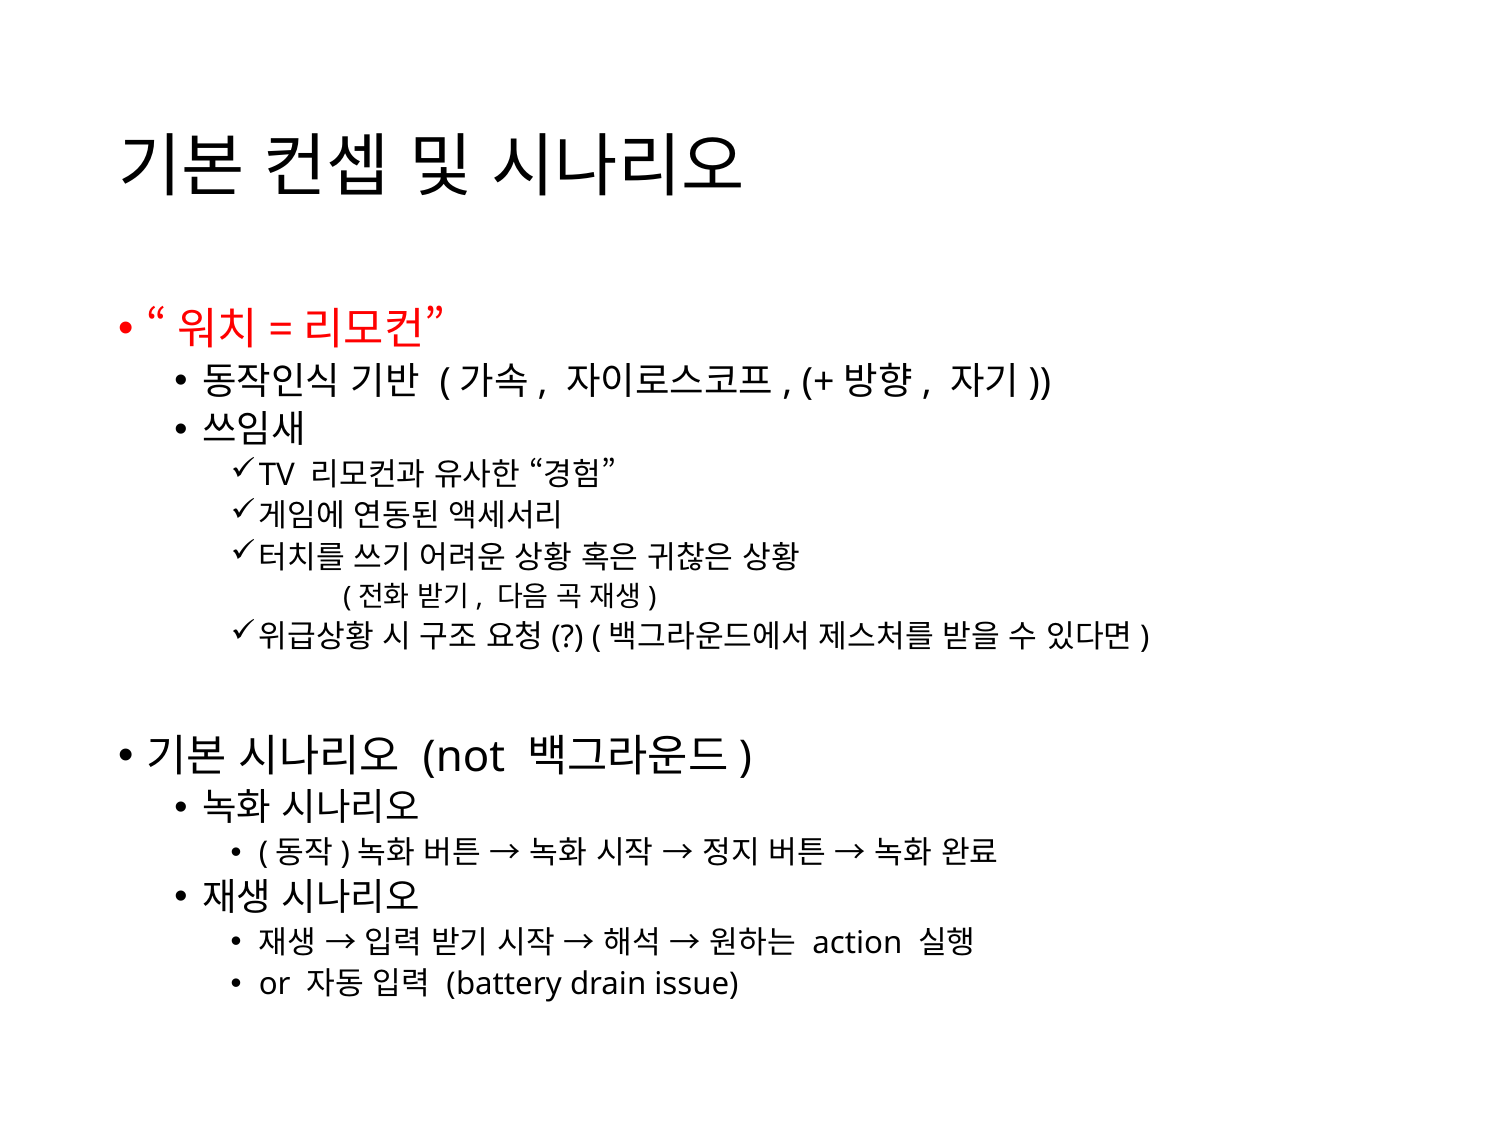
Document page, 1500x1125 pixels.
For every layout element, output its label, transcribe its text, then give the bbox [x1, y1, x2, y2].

title 기본 컨셉 및 시나리오 [103, 59, 1397, 278]
list “워치=리모컨” 동작인식 기반 (가속, 자이로스코프, (+방향, 자기)) 쓰임새 TV 리모컨과 유사한 “경험” 게임에 연동된 액세서리 터치를 쓰기 어려운 상황 혹은 귀찮은 상황 (전화 받기, 다음 곡 재생) 위급상황 시 구조 요청(?) (백그라운드에서 제스처를 받을 수 있다면) 기본 시나리오 (not 백그라운드) 녹화 시나리오 (동작)녹화 버튼 → 녹화 시작 → 정지 버튼 → 녹화 완료 재생 시나리오 재생 → 입력 받기 시작 → 해석 → 원하는 action 실행 or 자동 입력 (battery drain issue) [103, 299, 1397, 1014]
